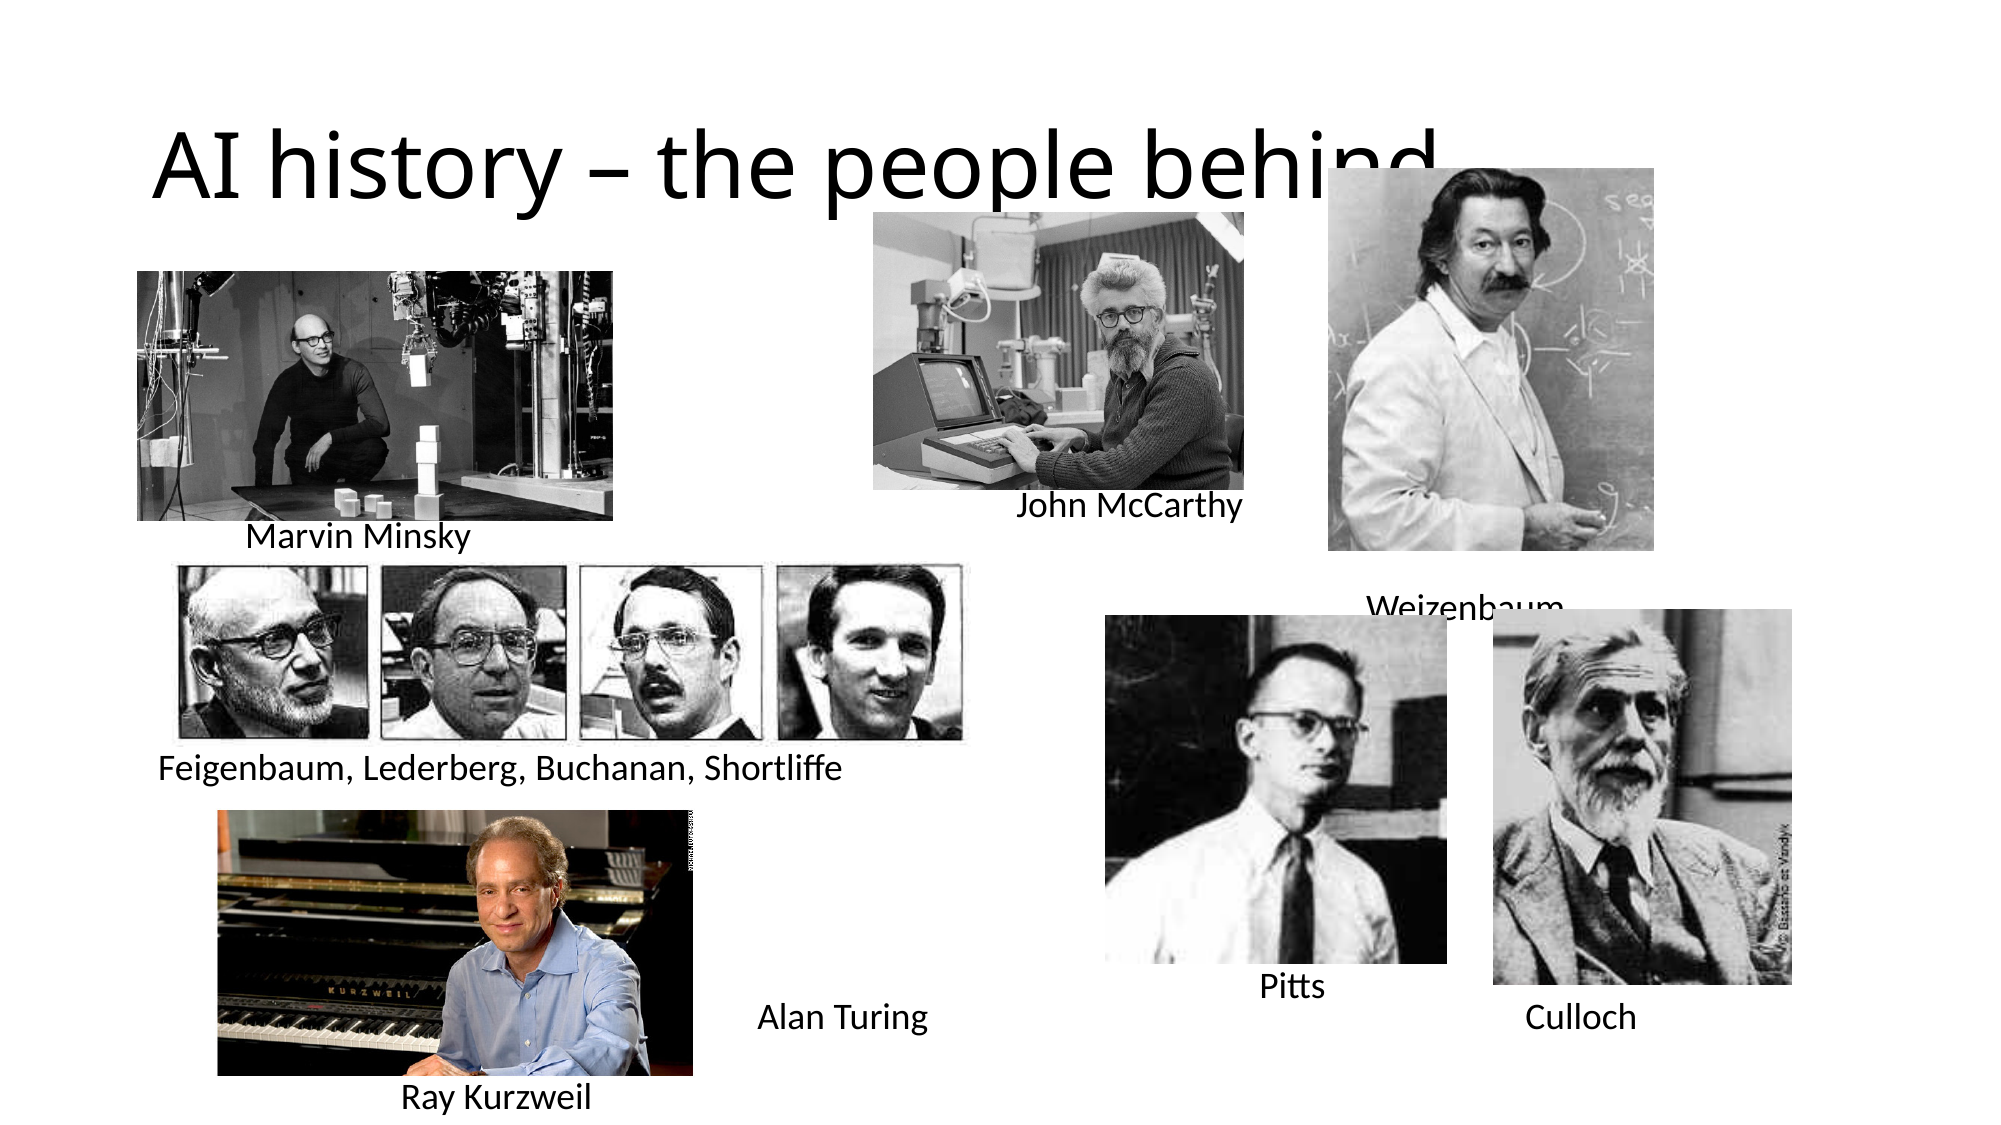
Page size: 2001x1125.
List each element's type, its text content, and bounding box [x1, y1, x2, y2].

text_box Marvin Minsky [230, 521, 487, 561]
picture [137, 271, 613, 521]
picture [1327, 168, 1654, 551]
text_box Ray Kurzweil [385, 1078, 608, 1125]
picture [873, 212, 1244, 490]
text_box Weizenbaum [1351, 575, 1581, 636]
text_box Alan Turing [742, 984, 944, 1045]
text_box John McCarthy [1001, 472, 1259, 533]
title AI history – the people behind [137, 59, 1863, 278]
picture [171, 561, 971, 747]
text_box Pitts [1244, 964, 1341, 1014]
picture [1493, 609, 1792, 985]
text_box Culloch [1510, 985, 1653, 1045]
picture [215, 808, 695, 1078]
picture [1104, 615, 1447, 964]
text_box Feigenbaum, Lederberg, Buchanan, Shortliffe [143, 735, 859, 796]
